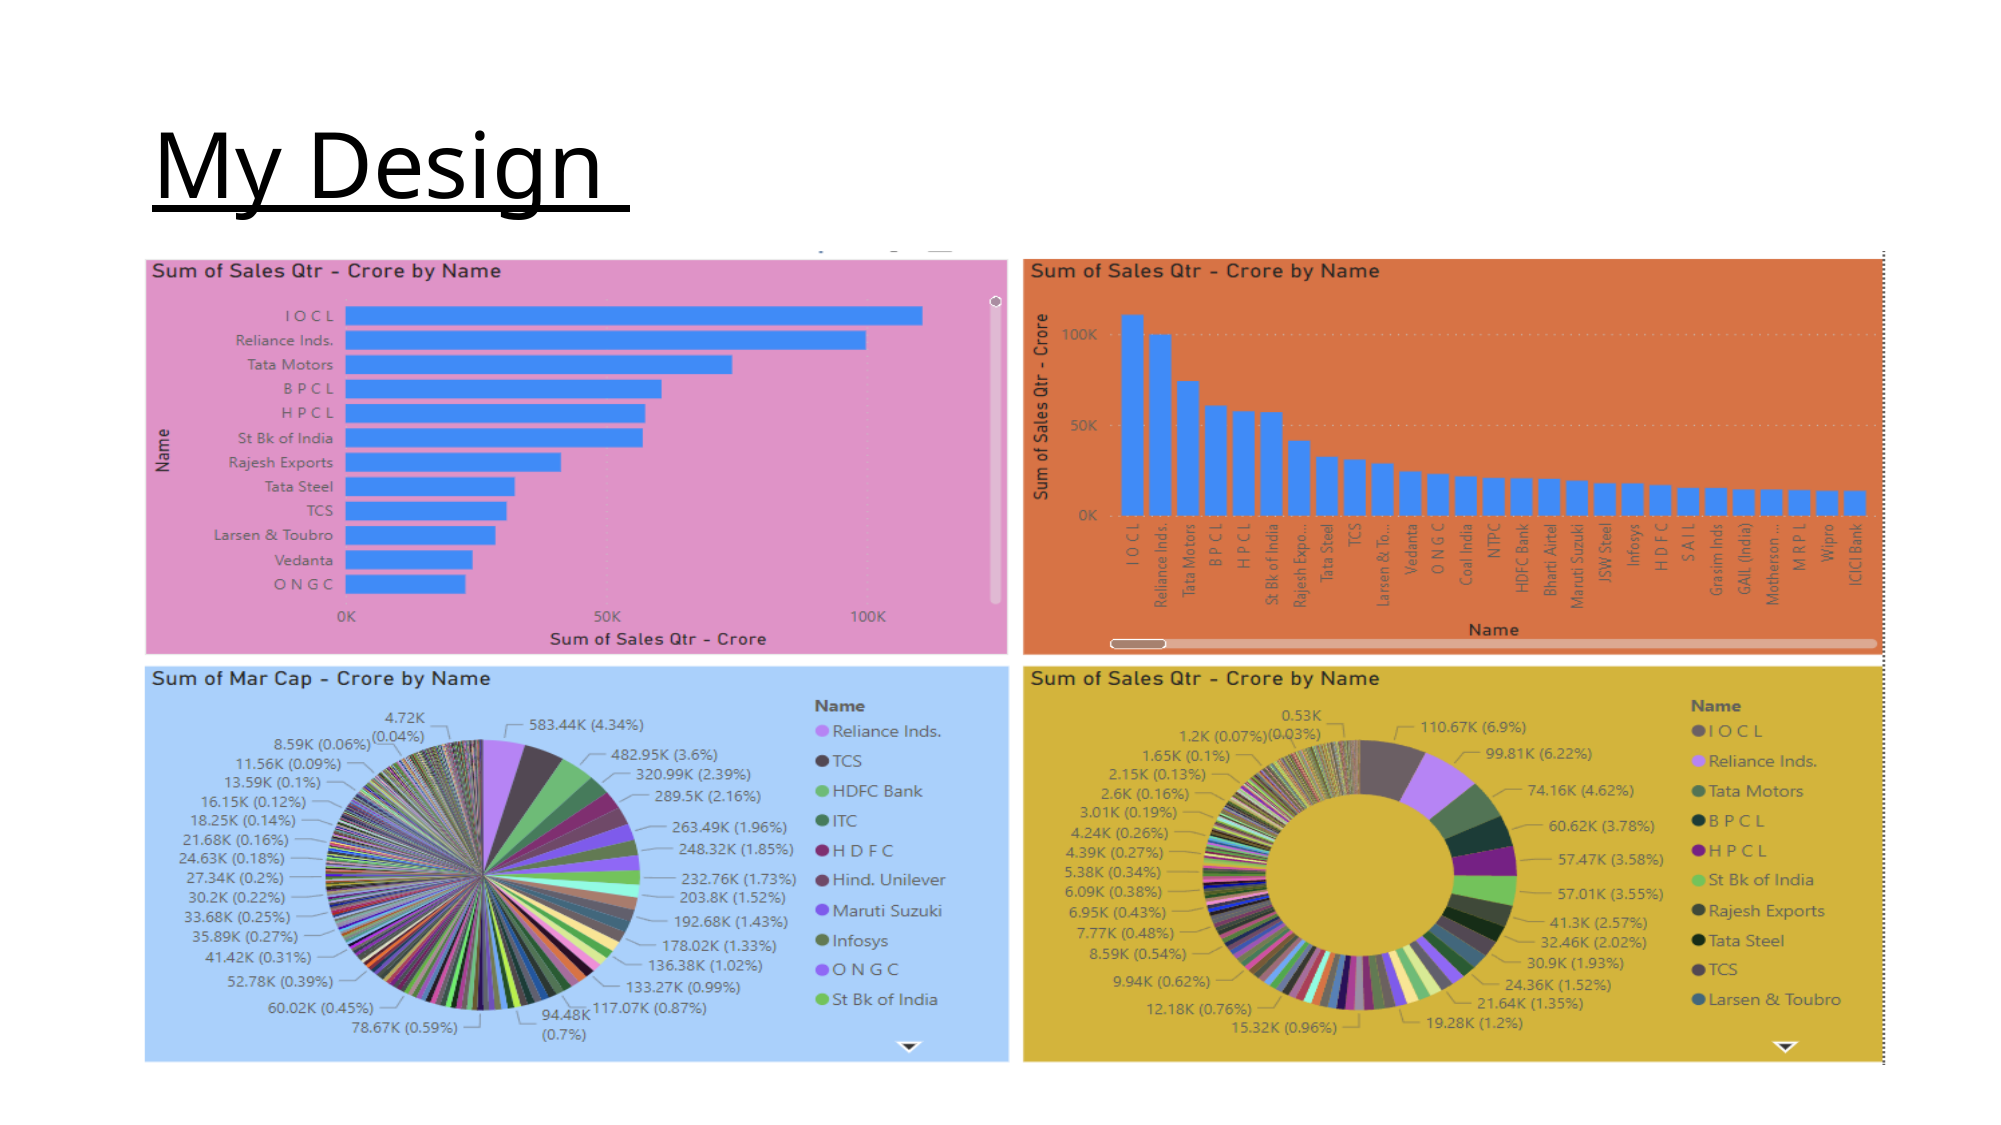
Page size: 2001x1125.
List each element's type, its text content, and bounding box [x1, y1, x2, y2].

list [137, 252, 1888, 1066]
title My Design [137, 59, 1863, 251]
